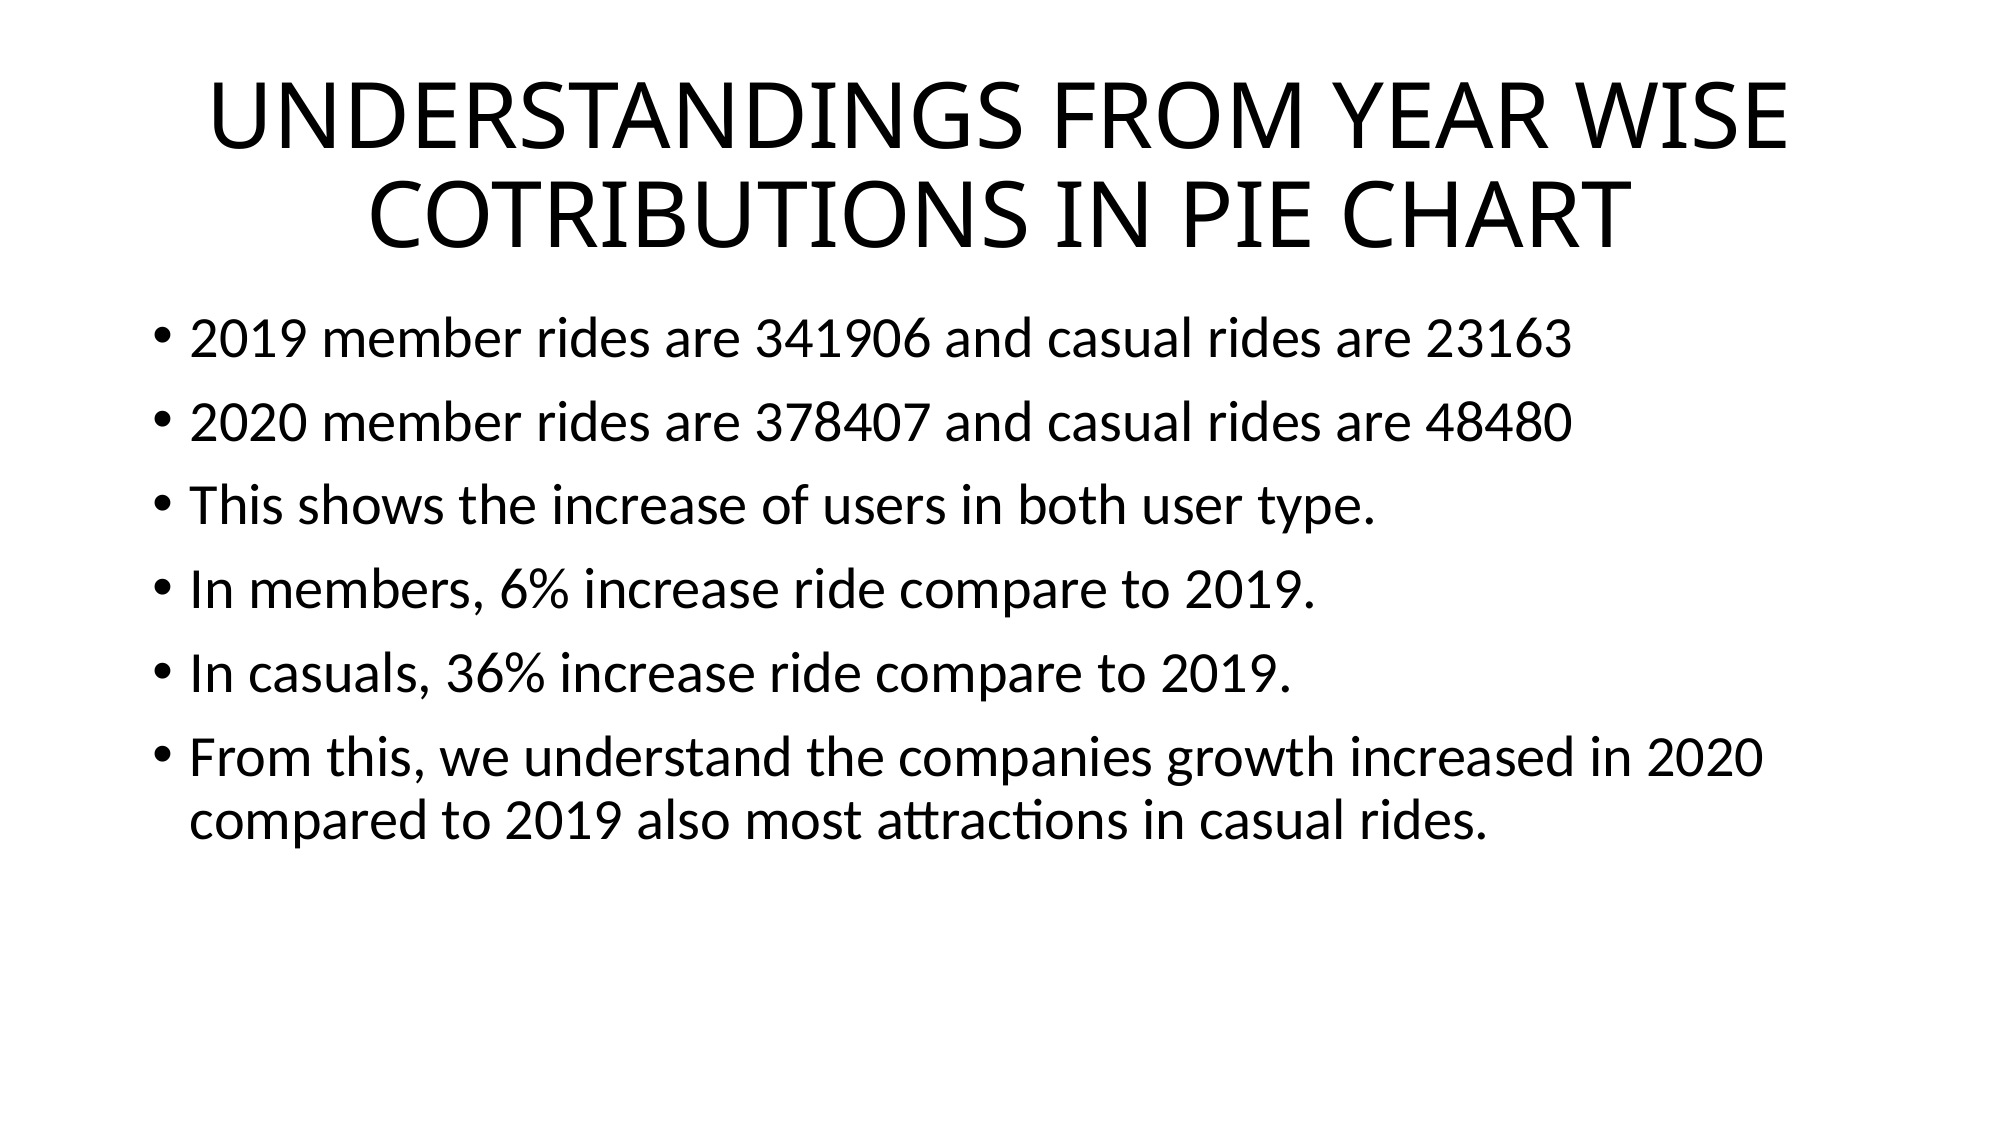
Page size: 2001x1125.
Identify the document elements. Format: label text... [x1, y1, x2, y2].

title UNDERSTANDINGS FROM YEAR WISE COTRIBUTIONS IN PIE CHART [137, 59, 1863, 278]
list 2019 member rides are 341906 and casual rides are 23163 2020 member rides are 378407 and casual rides are 48480 This shows the increase of users in both user type. In members, 6% increase ride compare to 2019. In casuals, 36% increase ride compare to 2019. From this, we understand the companies growth increased in 2020 compared to 2019 also most attractions in casual rides. [137, 299, 1863, 1014]
